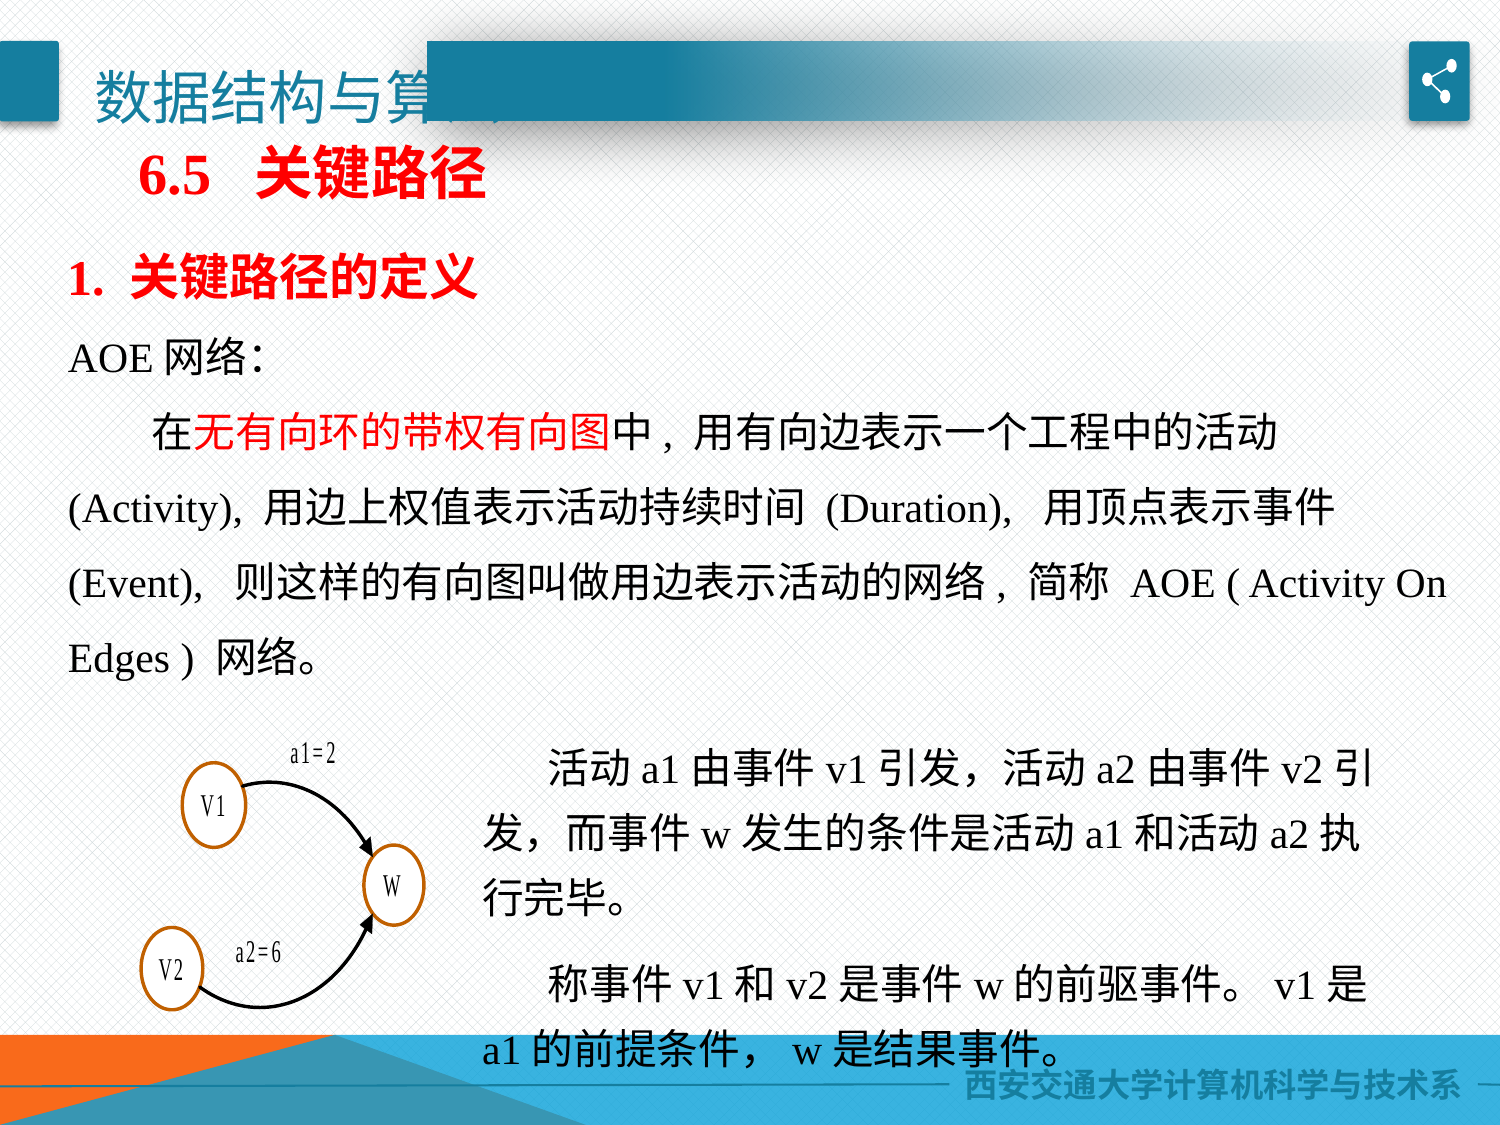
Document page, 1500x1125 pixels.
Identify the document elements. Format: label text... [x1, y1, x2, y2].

text_box 1. 关键路径的定义 AOE网络： 在无有向环的带权有向图中, 用有向边表示一个工程中的活动 (Activity), 用边上权值表示活动持续时间 (Duration), 用顶点表示事件 (Event), 则这样的有向图叫做用边表示活动的网络, 简称 AOE ( Activity On Edges ) 网络。 [53, 208, 1471, 756]
text_box 活动a1由事件v1引发，活动a2由事件v2引发，而事件w发生的条件是活动a1和活动a2执行完毕。 称事件v1和v2是事件w的前驱事件。v1是a1的前提条件，w是结果事件。 [467, 756, 1406, 1081]
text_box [132, 721, 433, 1031]
